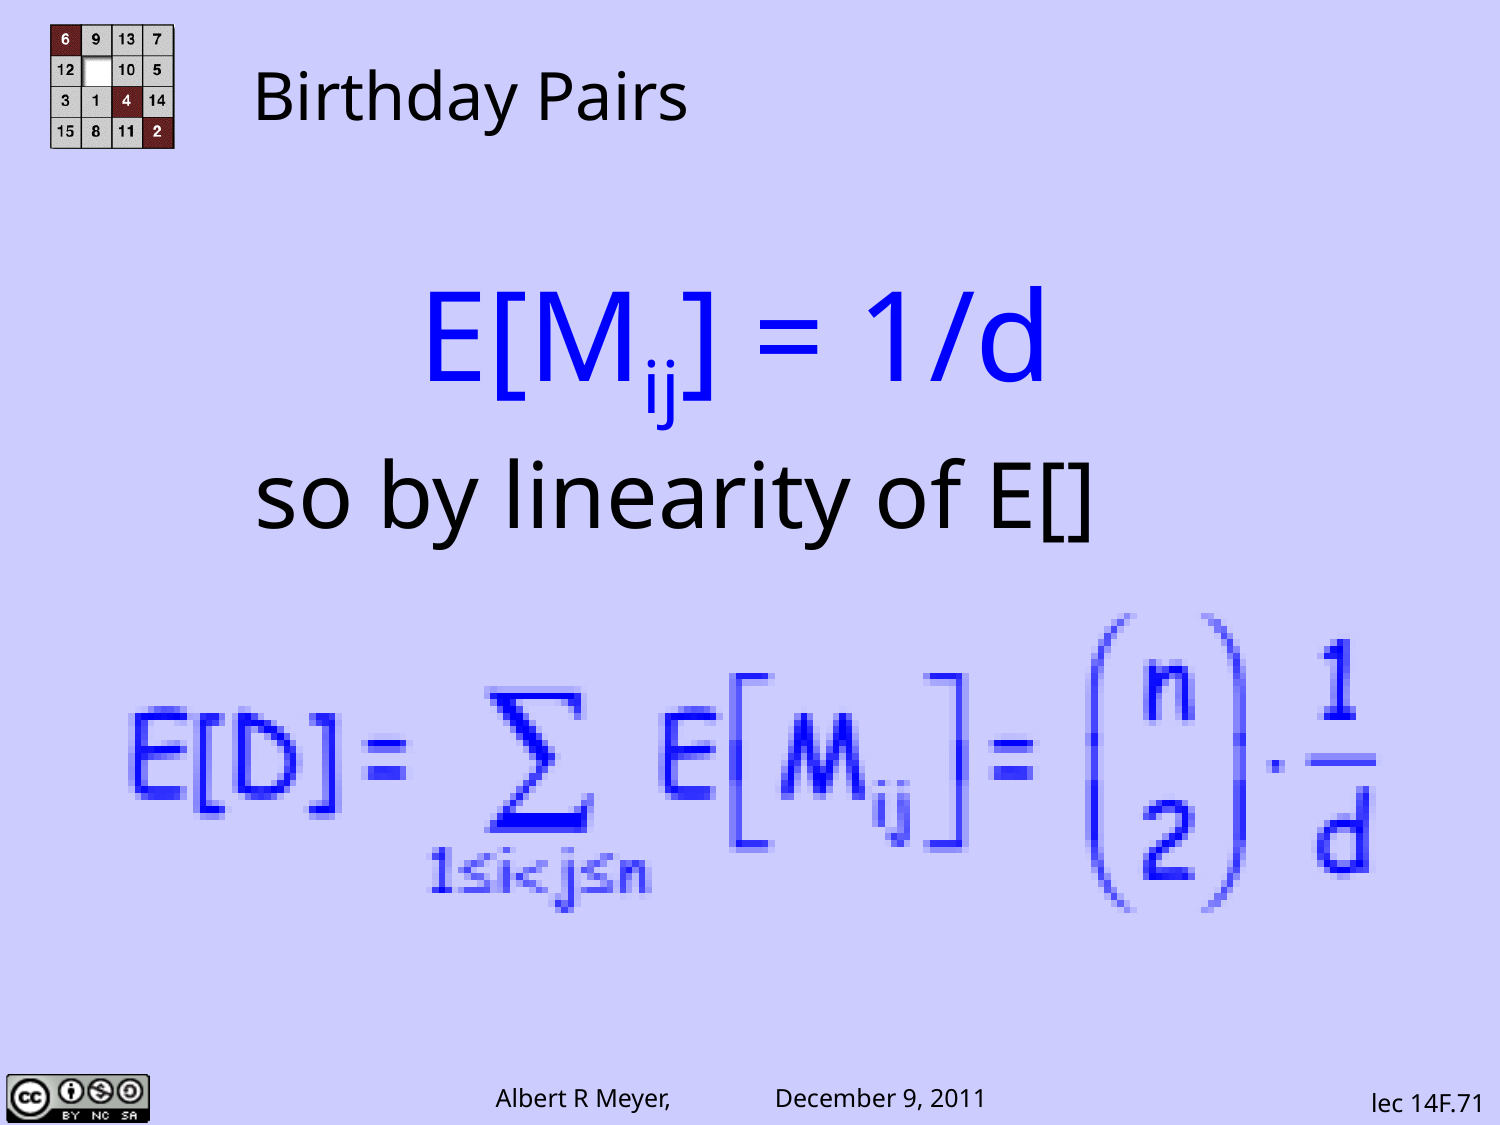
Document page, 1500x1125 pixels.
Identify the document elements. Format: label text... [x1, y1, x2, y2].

picture [6, 1074, 150, 1123]
title Birthday Pairs [237, 0, 1476, 188]
list so by linearity of E[] [239, 418, 1176, 592]
picture [50, 24, 175, 149]
text_box E[Mij] = 1/d [403, 249, 1068, 435]
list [115, 593, 1396, 921]
